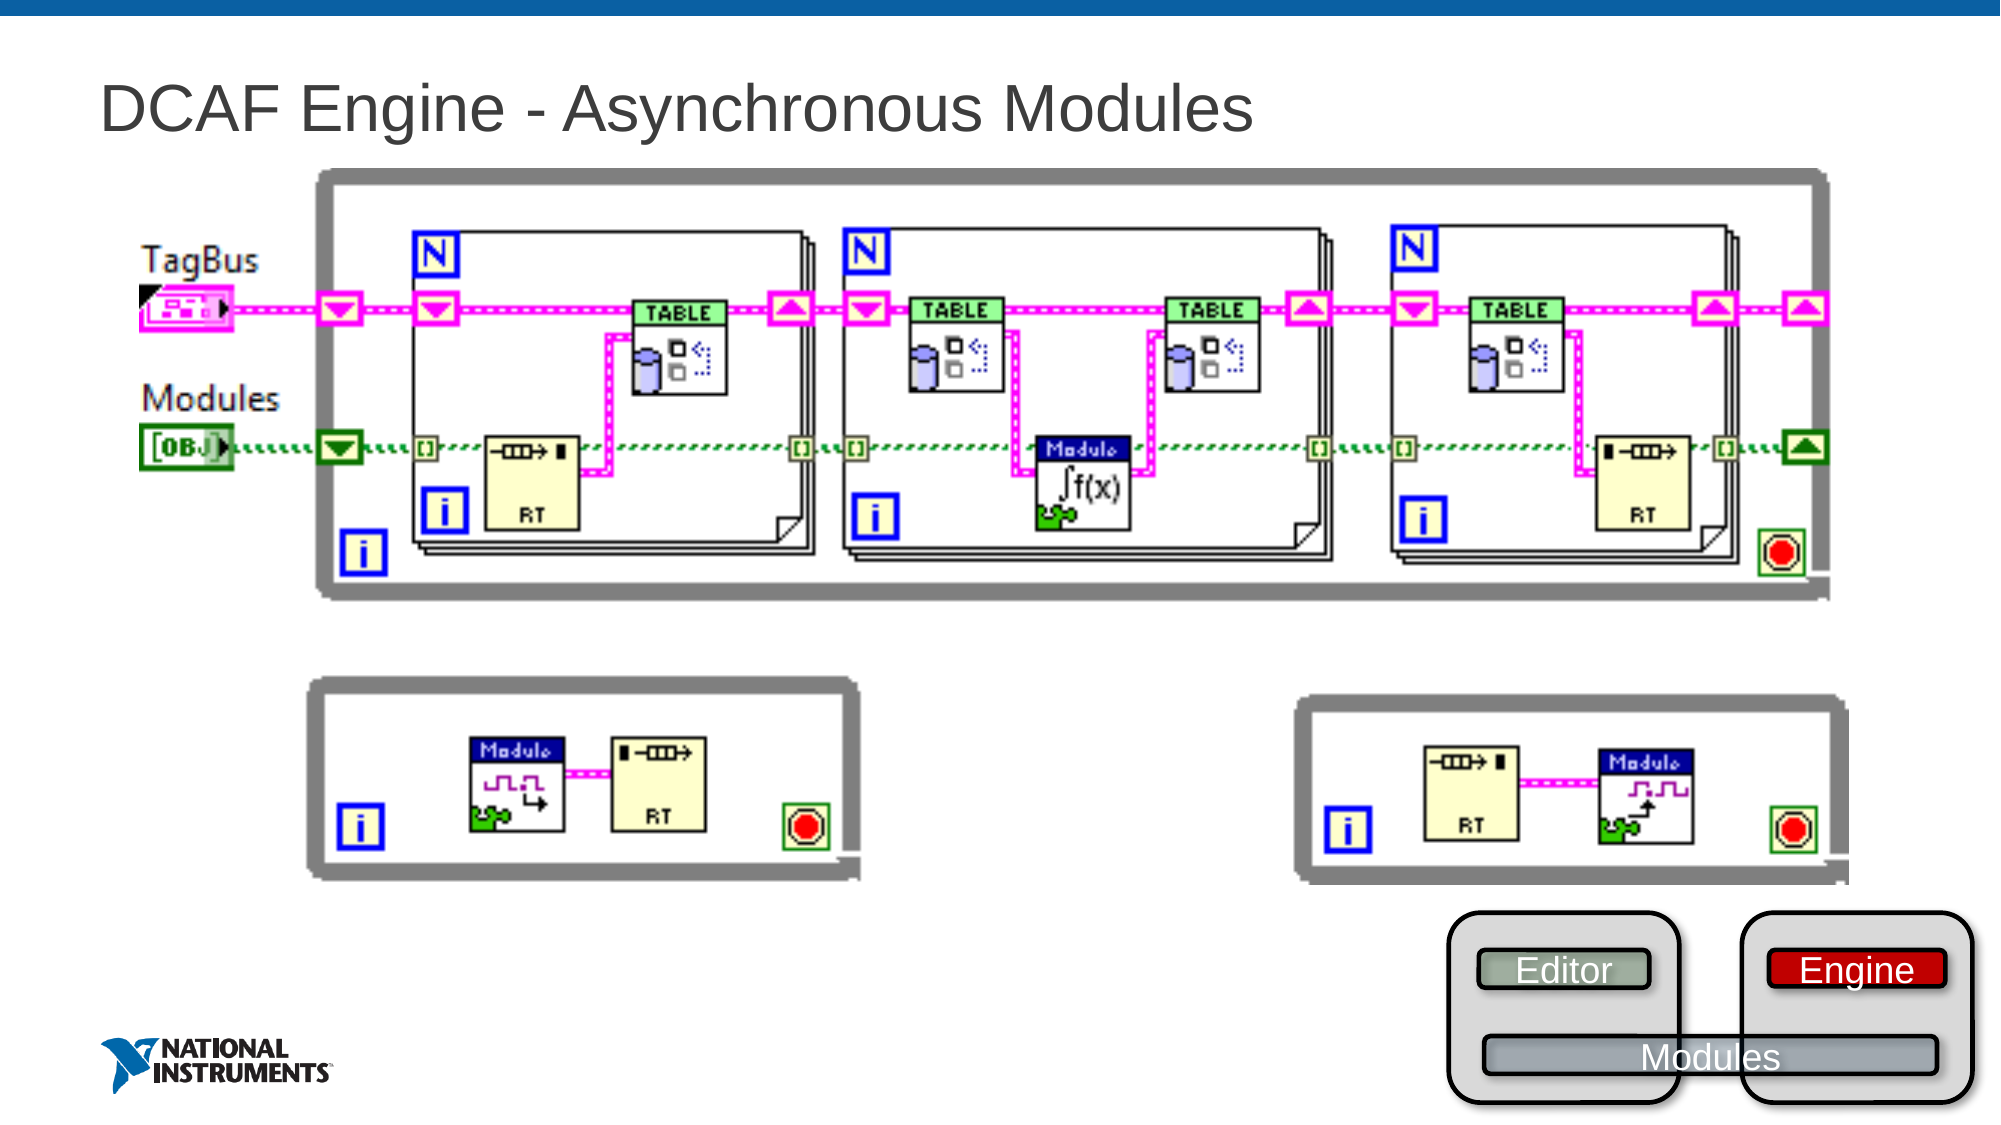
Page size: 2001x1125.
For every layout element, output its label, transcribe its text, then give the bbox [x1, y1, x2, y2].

text_box Editor [1478, 949, 1650, 989]
text_box [1448, 912, 1680, 1104]
text_box Engine [1768, 949, 1946, 987]
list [138, 168, 1849, 885]
title DCAF Engine - Asynchronous Modules [99, 60, 1900, 160]
text_box Modules [1483, 1035, 1938, 1075]
text_box [1741, 912, 1973, 1104]
